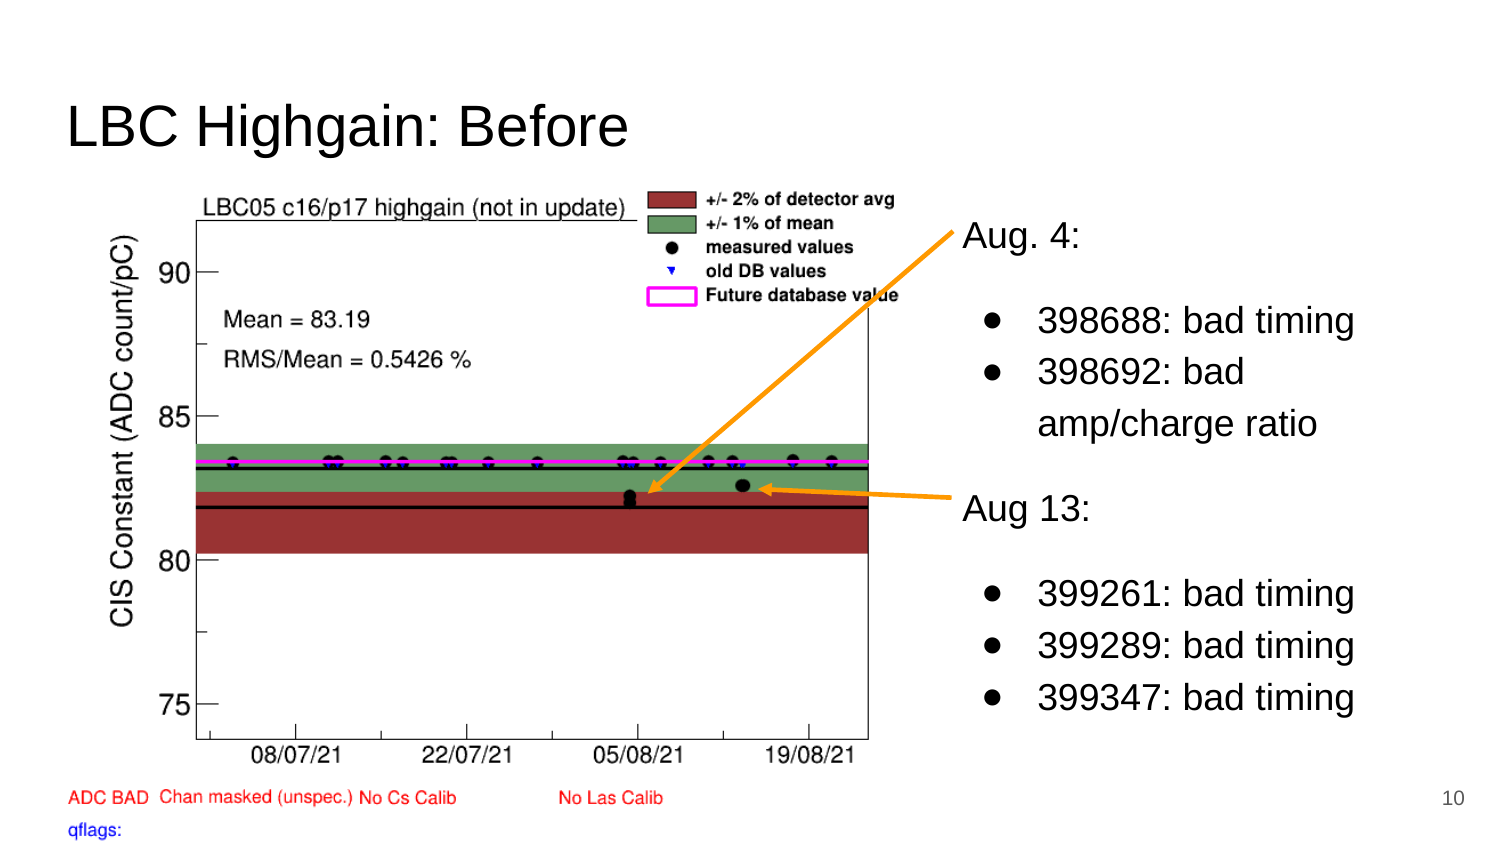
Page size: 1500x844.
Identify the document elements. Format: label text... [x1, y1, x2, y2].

picture [50, 188, 960, 844]
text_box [757, 488, 952, 498]
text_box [647, 230, 954, 494]
title LBC Highgain: Before [51, 72, 1449, 167]
list Aug. 4: 398688: bad timing 398692: bad amp/charge ratio Aug 13: 399261: bad timing 399289: bad timing 399347: bad timing [962, 189, 1449, 750]
slide_number ‹#› [1389, 764, 1480, 830]
